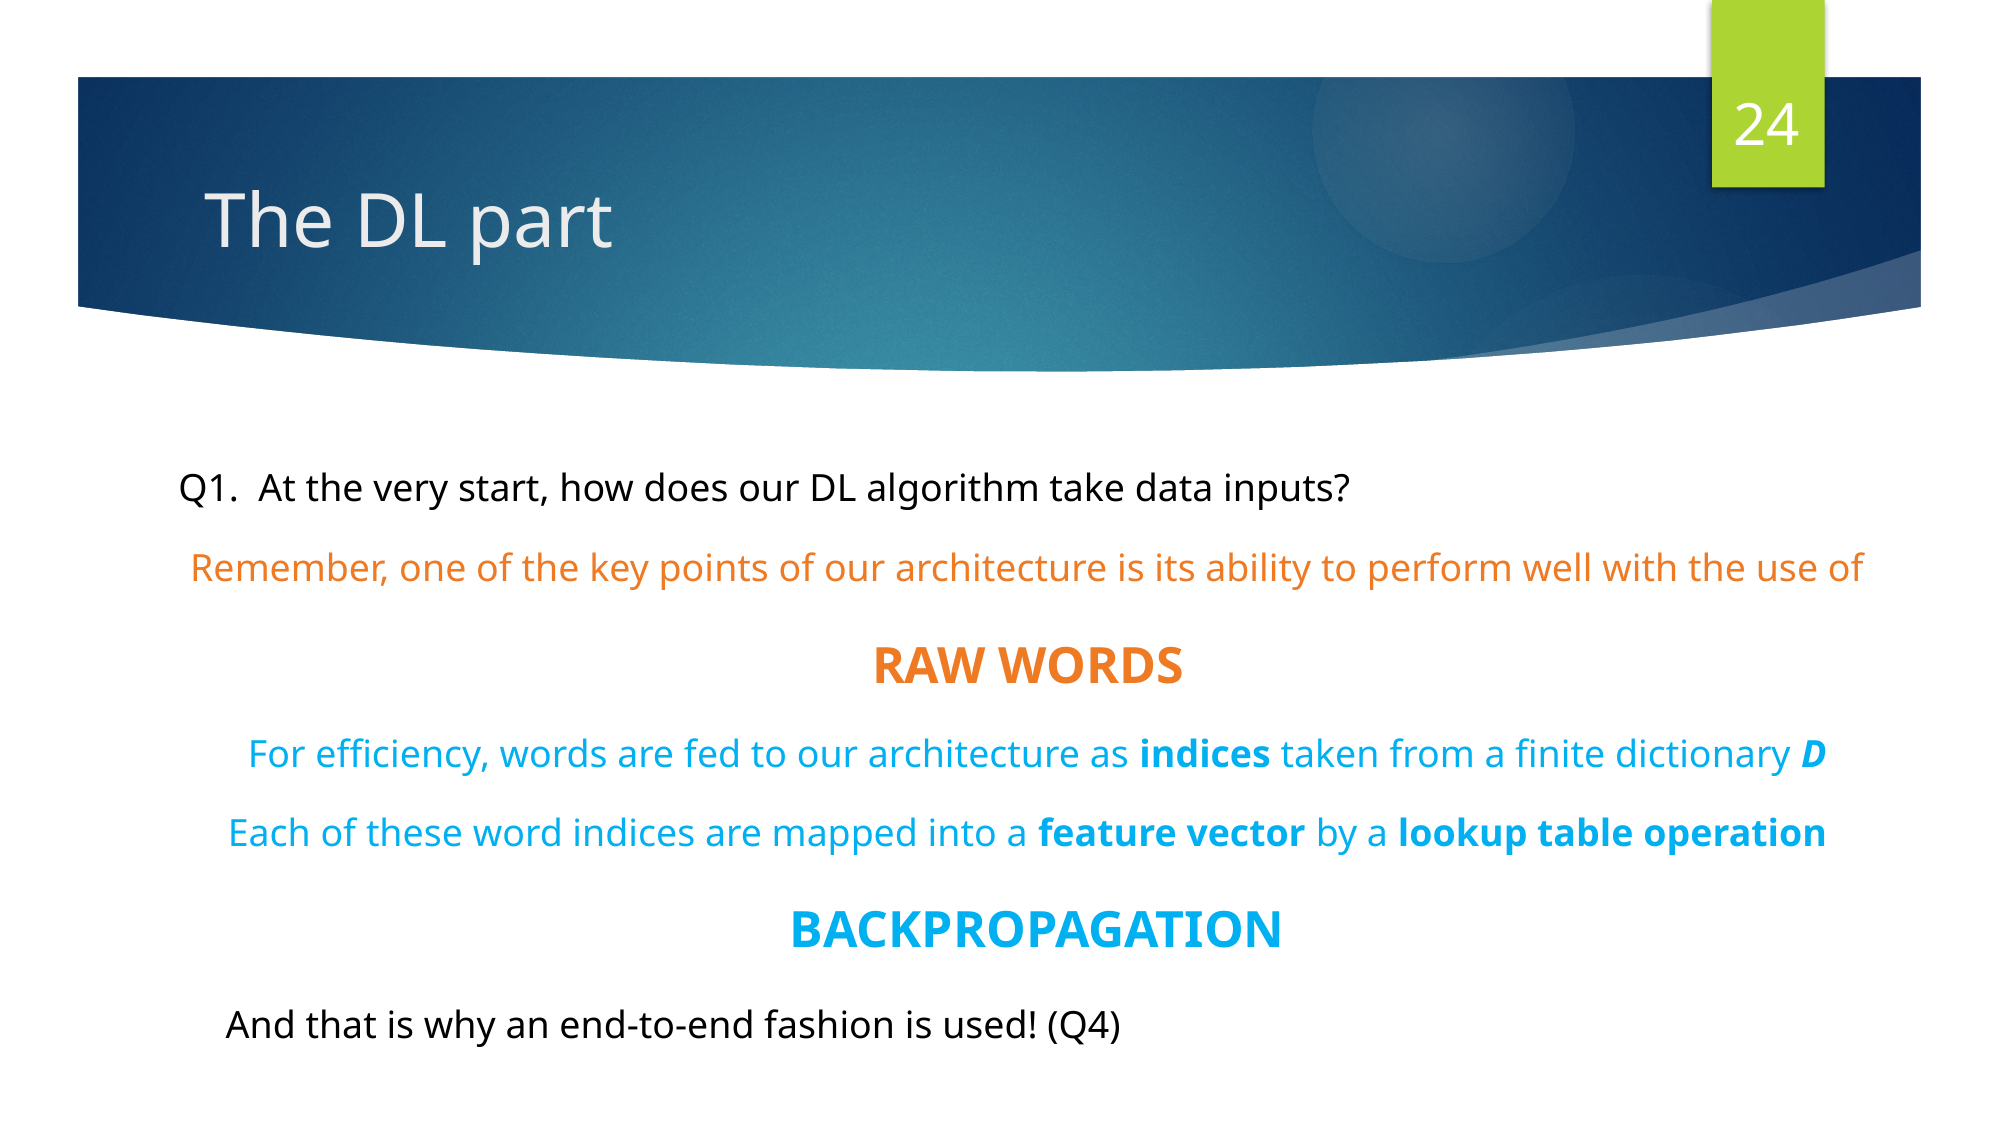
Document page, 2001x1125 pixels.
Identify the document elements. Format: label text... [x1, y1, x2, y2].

text_box Q1. At the very start, how does our DL algorithm take data inputs? [163, 456, 1367, 516]
text_box For efficiency, words are fed to our architecture as indices taken from a finite dictionary D [233, 722, 1842, 782]
text_box Remember, one of the key points of our architecture is its ability to perform well with the use of RAW WORDS [175, 536, 1881, 701]
text_box And that is why an end-to-end fashion is used! (Q4) [210, 993, 1137, 1054]
text_box BACKPROPAGATION [775, 890, 1300, 965]
text_box Each of these word indices are mapped into a feature vector by a lookup table operation [213, 802, 1843, 862]
title The DL part [189, 159, 1627, 276]
slide_number 24 [1698, 48, 1836, 175]
